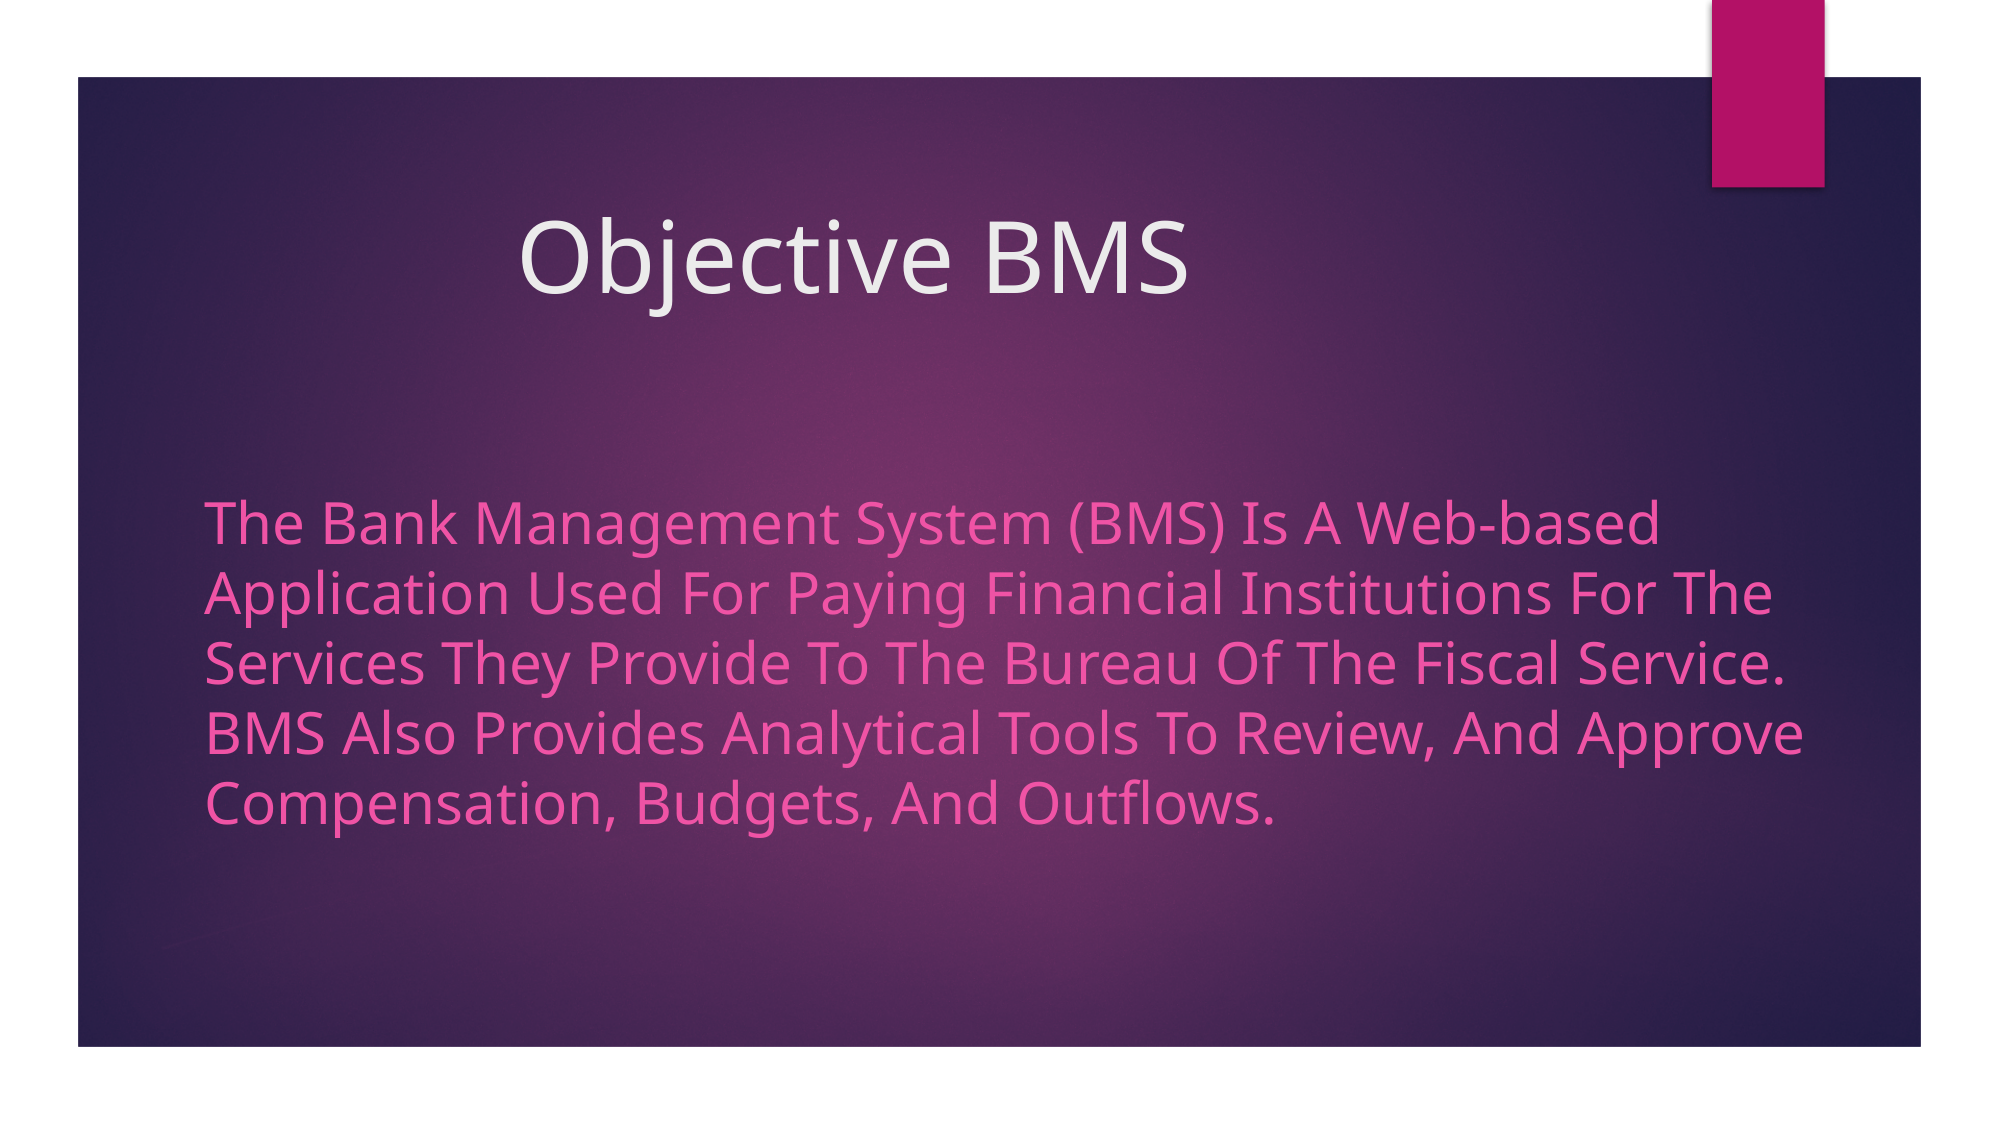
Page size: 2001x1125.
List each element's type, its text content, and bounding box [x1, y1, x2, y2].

title Objective BMS [189, 108, 1638, 322]
subtitle The Bank Management System (BMS) Is A Web-based Application Used For Paying Financial Institutions For The Services They Provide To The Bureau Of The Fiscal Service. BMS Also Provides Analytical Tools To Review, And Approve Compensation, Budgets, And Outflows. [189, 479, 1874, 952]
